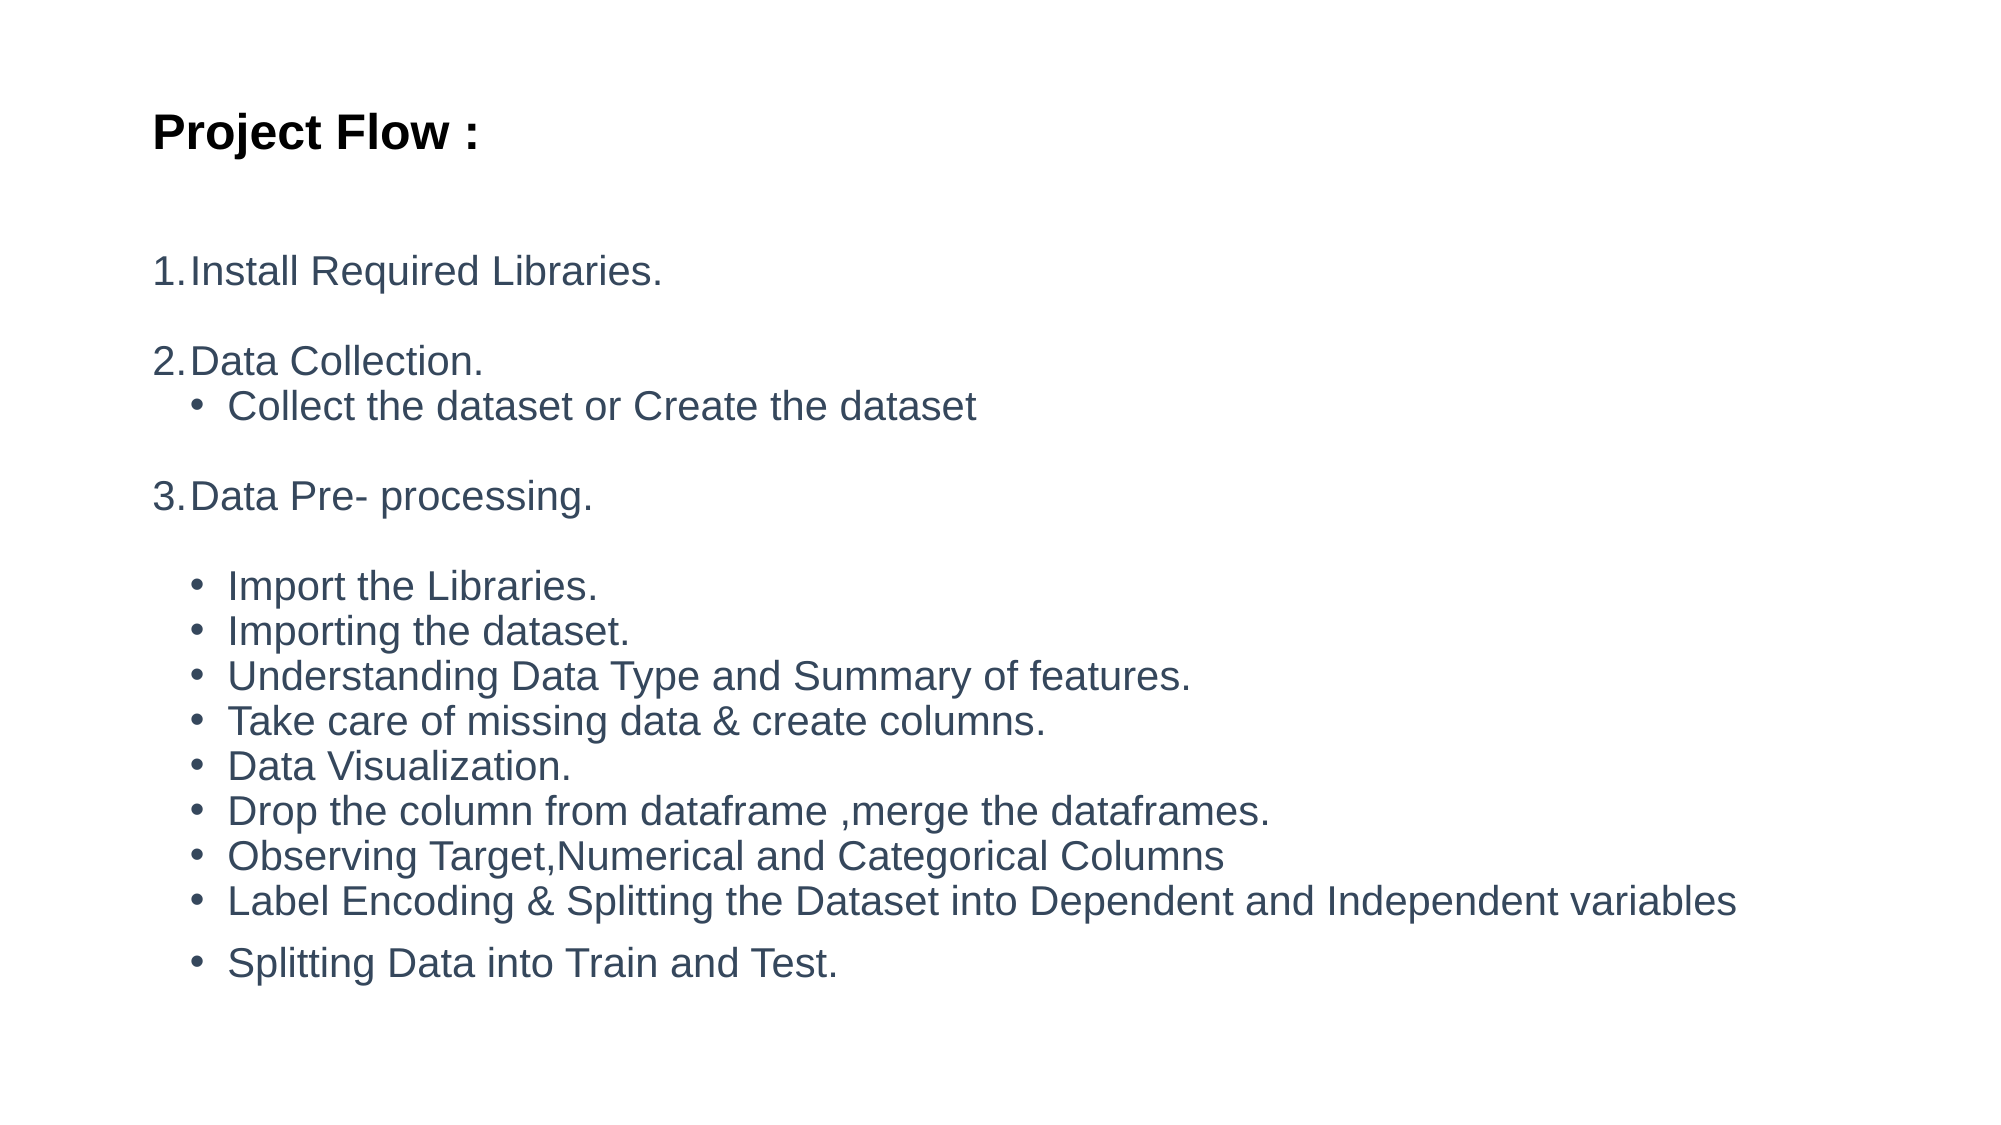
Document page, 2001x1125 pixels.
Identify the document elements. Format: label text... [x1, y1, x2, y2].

list Install Required Libraries. Data Collection. Collect the dataset or Create the dataset Data Pre- processing. Import the Libraries. Importing the dataset. Understanding Data Type and Summary of features. Take care of missing data & create columns. Data Visualization. Drop the column from dataframe ,merge the dataframes. Observing Target,Numerical and Categorical Columns Label Encoding & Splitting the Dataset into Dependent and Independent variables Splitting Data into Train and Test. [137, 242, 1863, 956]
title Project Flow : [137, 24, 1863, 242]
